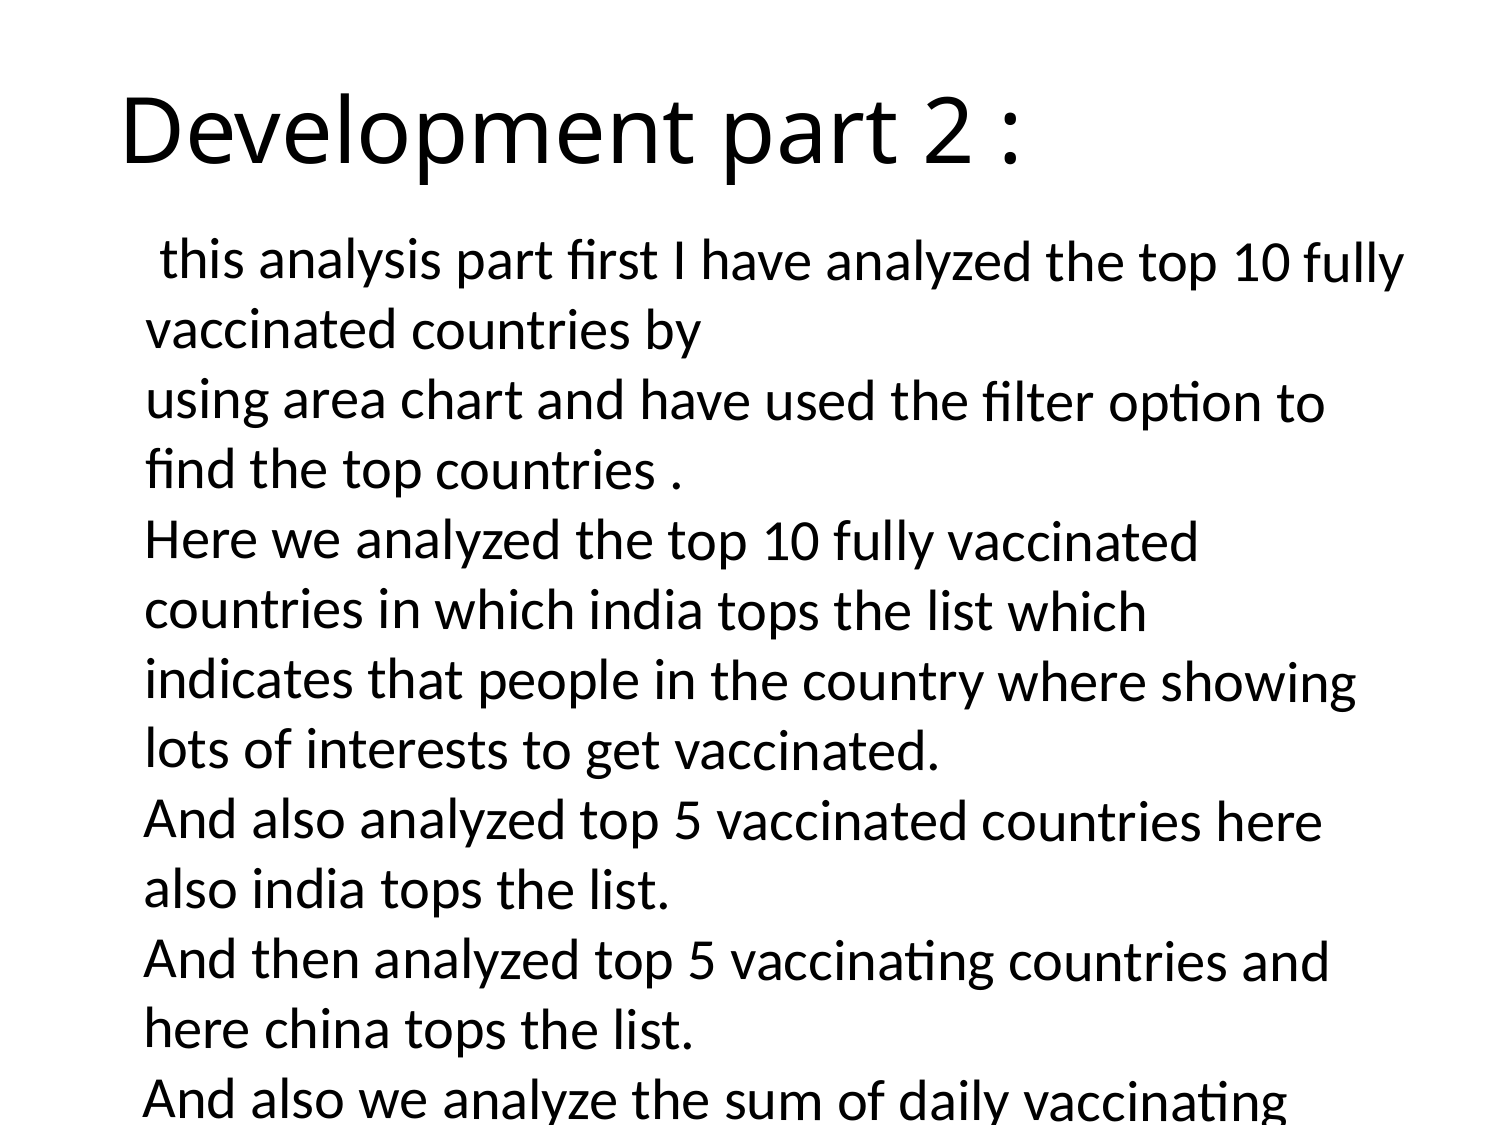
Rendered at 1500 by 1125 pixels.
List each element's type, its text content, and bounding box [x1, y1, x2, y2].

title Development part 2 : [103, 59, 1397, 209]
text_box this analysis part first I have analyzed the top 10 fully vaccinated countries by using area chart and have used the filter option to find the top countries . Here we analyzed the top 10 fully vaccinated countries in which india tops the list which indicates that people in the country where showing lots of interests to get vaccinated. And also analyzed top 5 vaccinated countries here also india tops the list. And then analyzed top 5 vaccinating countries and here china tops the list. And also we analyze the sum of daily vaccinating details,fully vaccinating and vaccinating people details. And our year wise analyse shows that 2021 was the peak year for every vaccination details. [128, 212, 1435, 1125]
